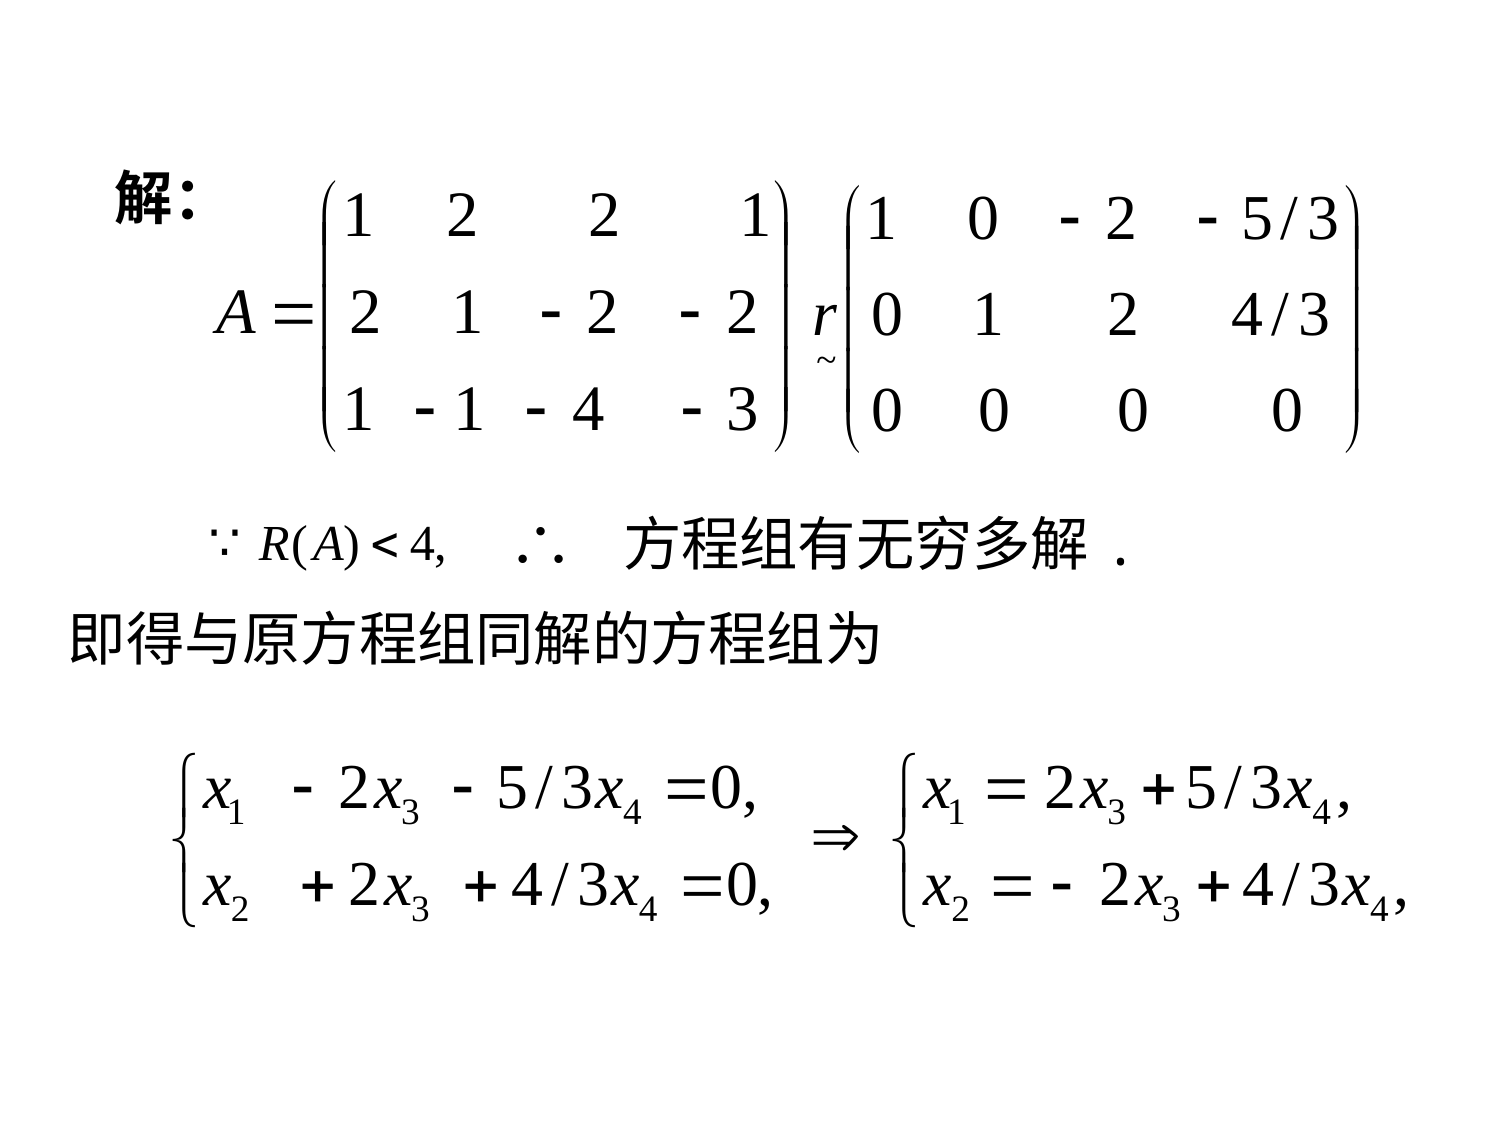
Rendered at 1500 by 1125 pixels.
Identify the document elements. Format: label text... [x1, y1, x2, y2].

text_box 方程组有无穷多解. [608, 500, 1270, 585]
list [182, 165, 810, 469]
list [785, 170, 1377, 469]
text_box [140, 742, 784, 1020]
text_box 即得与原方程组同解的方程组为 [53, 594, 1011, 680]
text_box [784, 742, 1419, 1020]
text_box 解： [100, 154, 254, 239]
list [490, 515, 574, 593]
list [194, 513, 455, 582]
